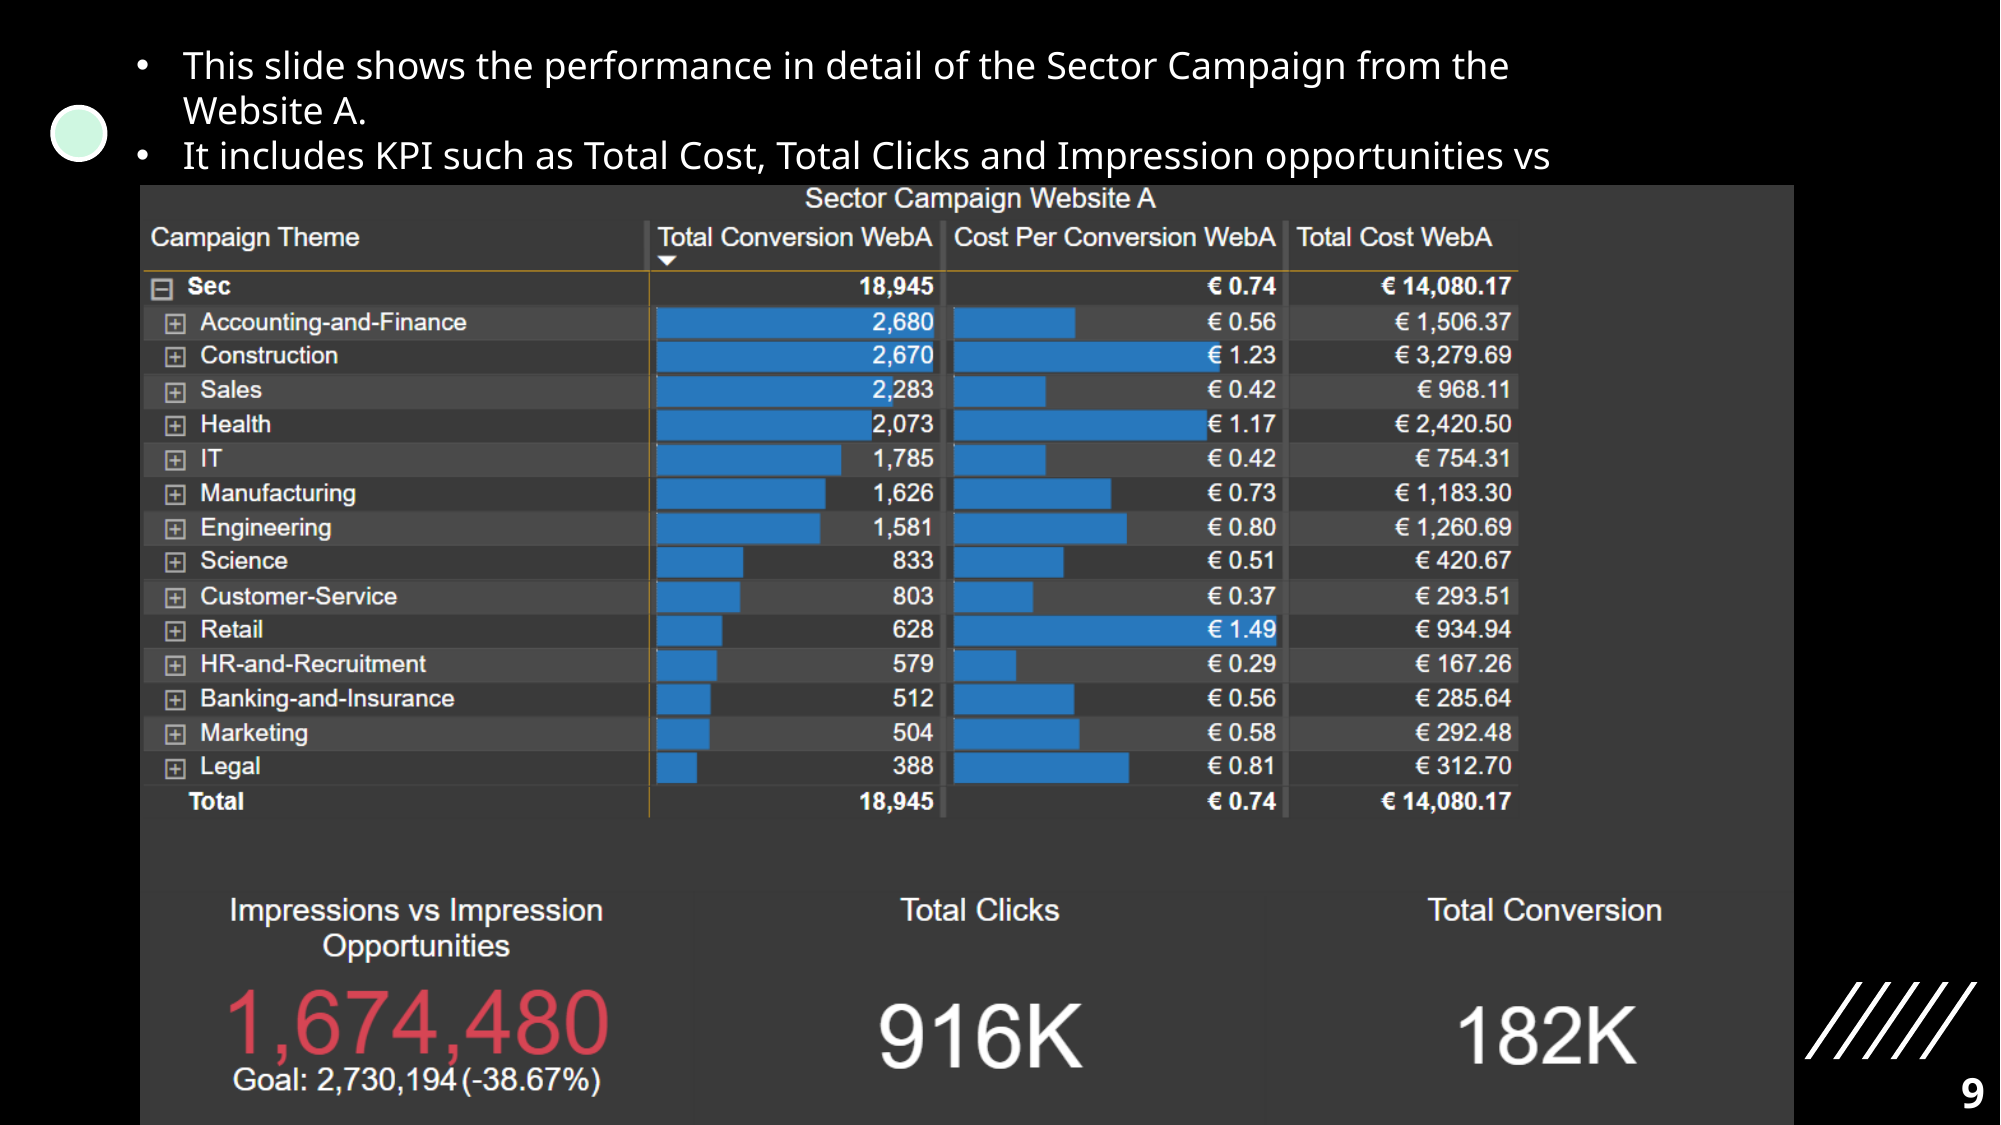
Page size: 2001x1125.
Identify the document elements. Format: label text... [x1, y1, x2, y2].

text_box This slide shows the performance in detail of the Sector Campaign from the Website A. It includes KPI such as Total Cost, Total Clicks and Impression opportunities vs the Impressions happened, etc. [121, 34, 1623, 230]
picture [140, 185, 1794, 1125]
slide_number 9 [1794, 1065, 2000, 1125]
